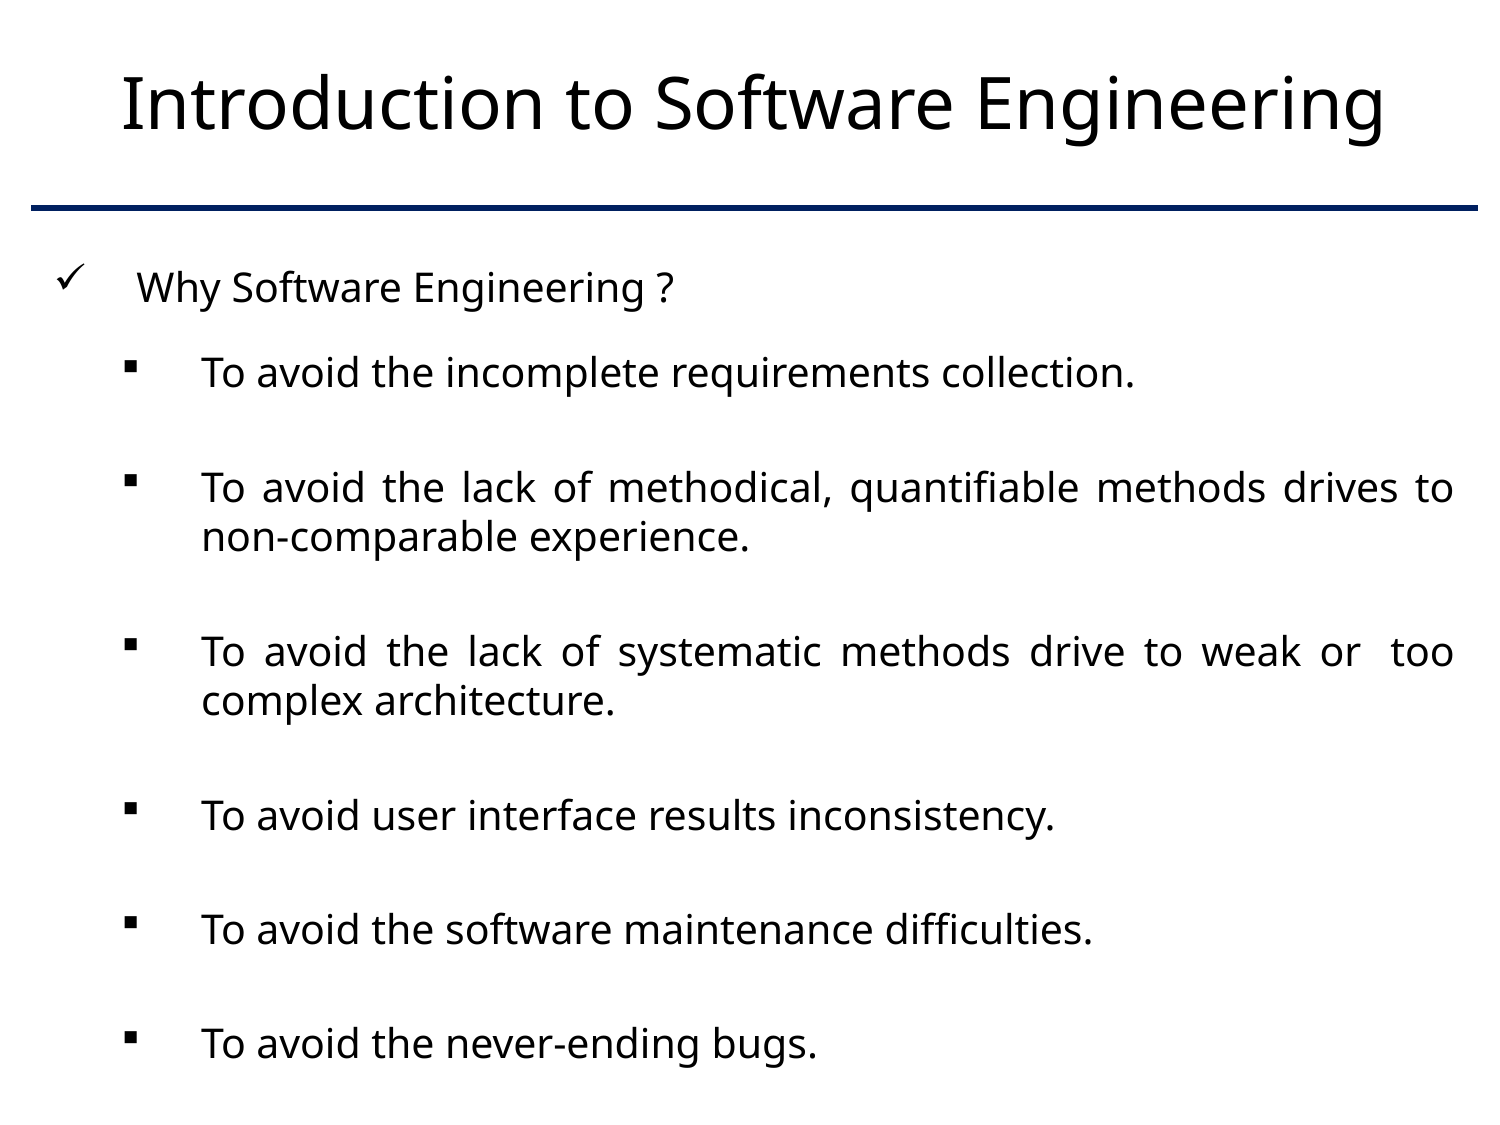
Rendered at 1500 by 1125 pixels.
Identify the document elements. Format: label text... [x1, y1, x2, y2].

list Why Software Engineering ? To avoid the incomplete requirements collection. To avoid the lack of methodical, quantifiable methods drives to non-comparable experience. To avoid the lack of systematic methods drive to weak or too complex architecture. To avoid user interface results inconsistency. To avoid the software maintenance difficulties. To avoid the never-ending bugs. [29, 243, 1471, 1083]
title Introduction to Software Engineering [79, 17, 1430, 185]
